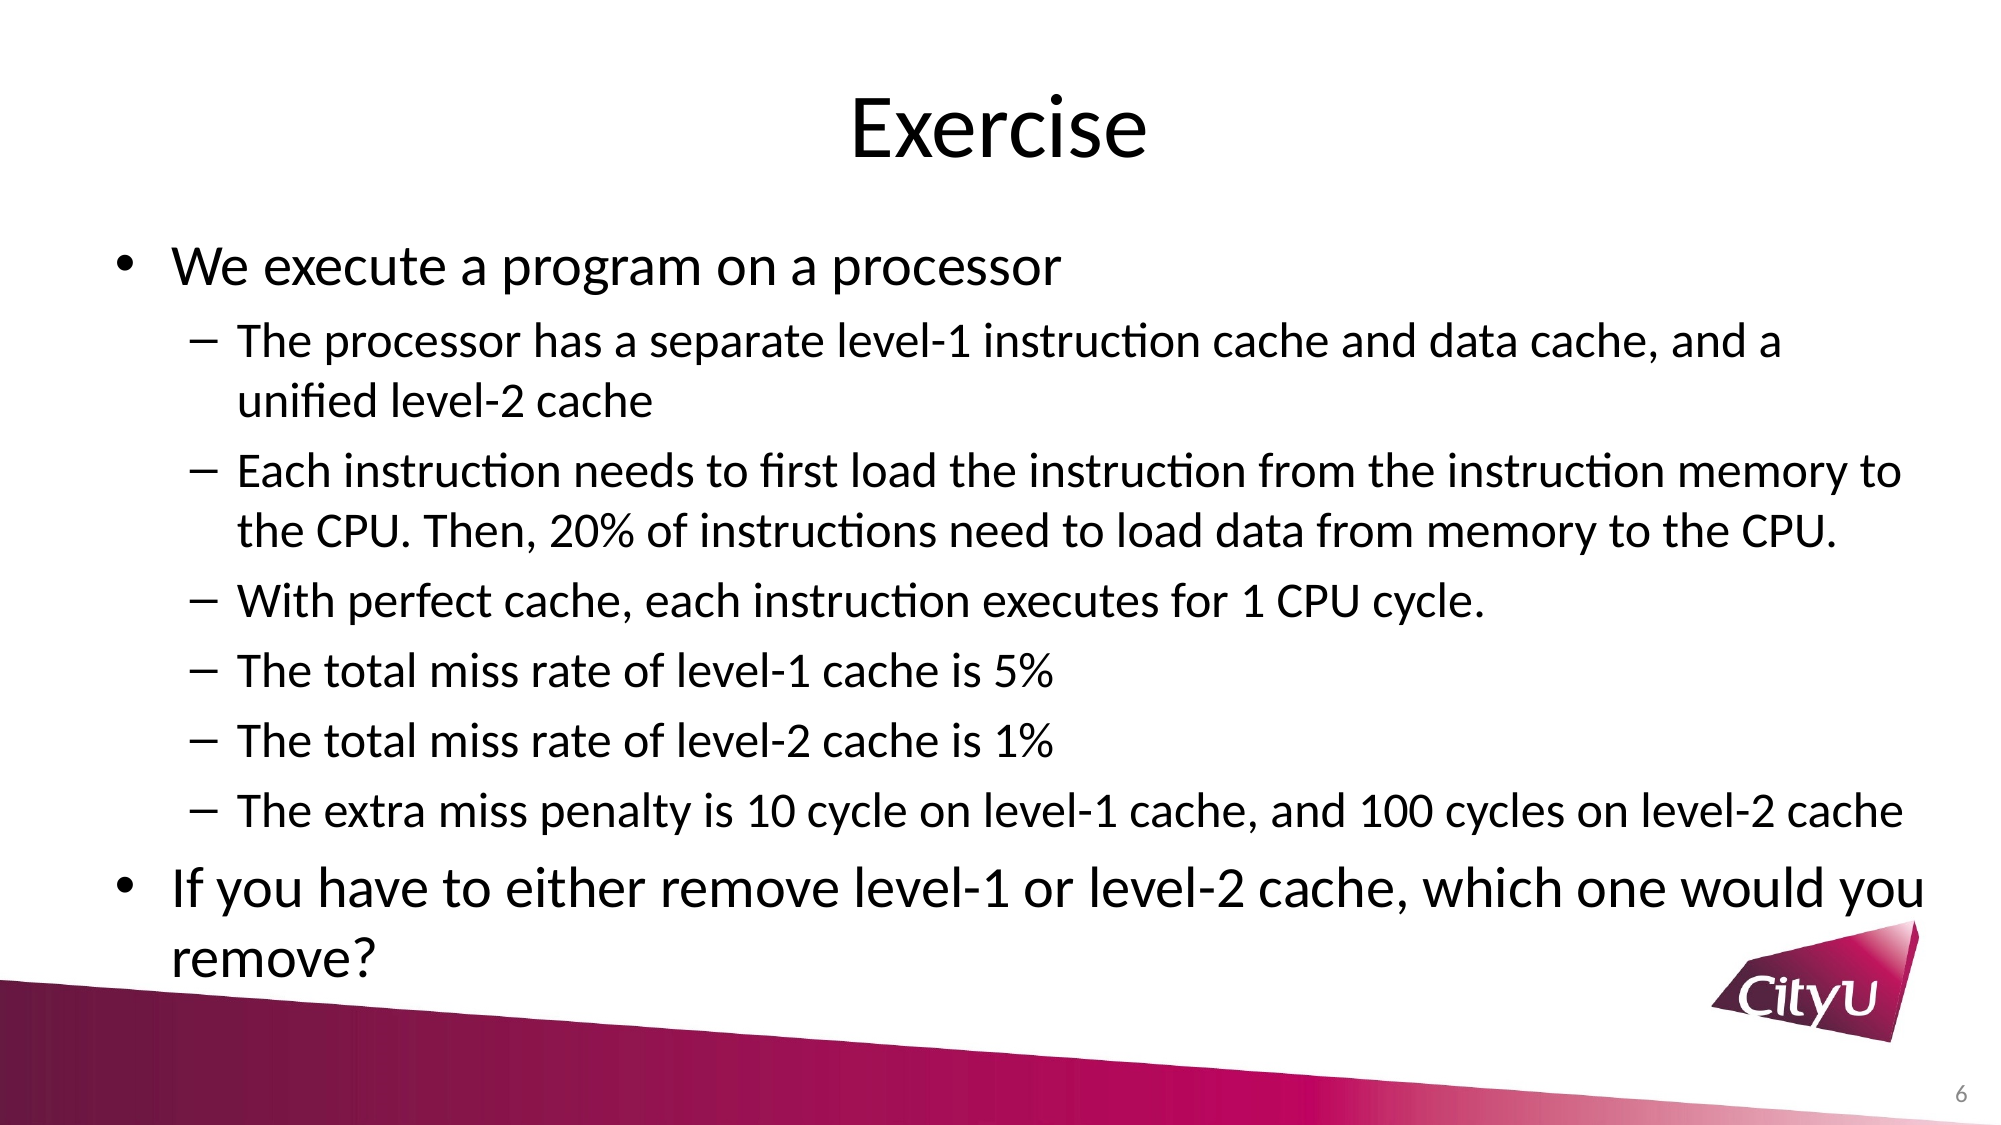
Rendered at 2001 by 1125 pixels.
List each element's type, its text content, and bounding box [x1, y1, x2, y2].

picture [0, 0, 2001, 1125]
title Exercise [99, 45, 1900, 197]
list We execute a program on a processor The processor has a separate level-1 instruction cache and data cache, and a unified level-2 cache Each instruction needs to first load the instruction from the instruction memory to the CPU. Then, 20% of instructions need to load data from memory to the CPU. With perfect cache, each instruction executes for 1 CPU cycle. The total miss rate of level-1 cache is 5% The total miss rate of level-2 cache is 1% The extra miss penalty is 10 cycle on level-1 cache, and 100 cycles on level-2 cache If you have to either remove level-1 or level-2 cache, which one would you remove? [99, 219, 1945, 1047]
slide_number 6 [1767, 1070, 1983, 1115]
